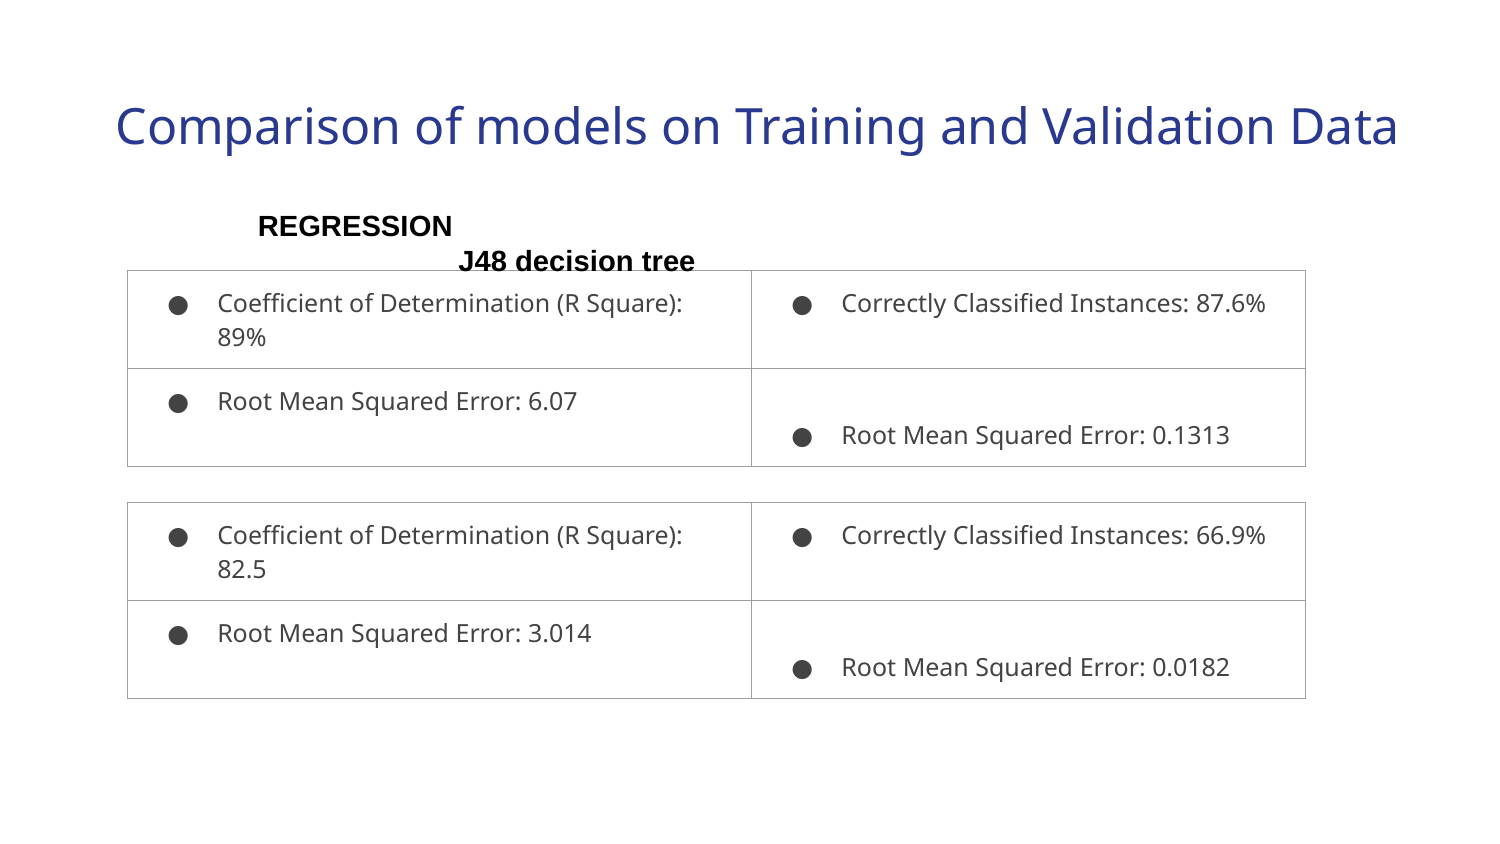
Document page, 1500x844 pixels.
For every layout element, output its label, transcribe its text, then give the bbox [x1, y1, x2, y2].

text_box REGRESSION J48 decision tree [85, 191, 1264, 246]
table_header Coefficient of Determination (R Square): 82.5 [128, 503, 751, 600]
table_cell Root Mean Squared Error: 3.014 [128, 601, 751, 698]
table_header Correctly Classified Instances: 87.6% [752, 271, 1305, 368]
table_cell Root Mean Squared Error: 0.1313 [752, 369, 1305, 466]
title Comparison of models on Training and Validation Data [51, 67, 1449, 167]
table_cell Root Mean Squared Error: 0.0182 [752, 601, 1305, 698]
table_header Coefficient of Determination (R Square): 89% [128, 271, 751, 368]
table_cell Root Mean Squared Error: 6.07 [128, 369, 751, 466]
table_header Correctly Classified Instances: 66.9% [752, 503, 1305, 600]
